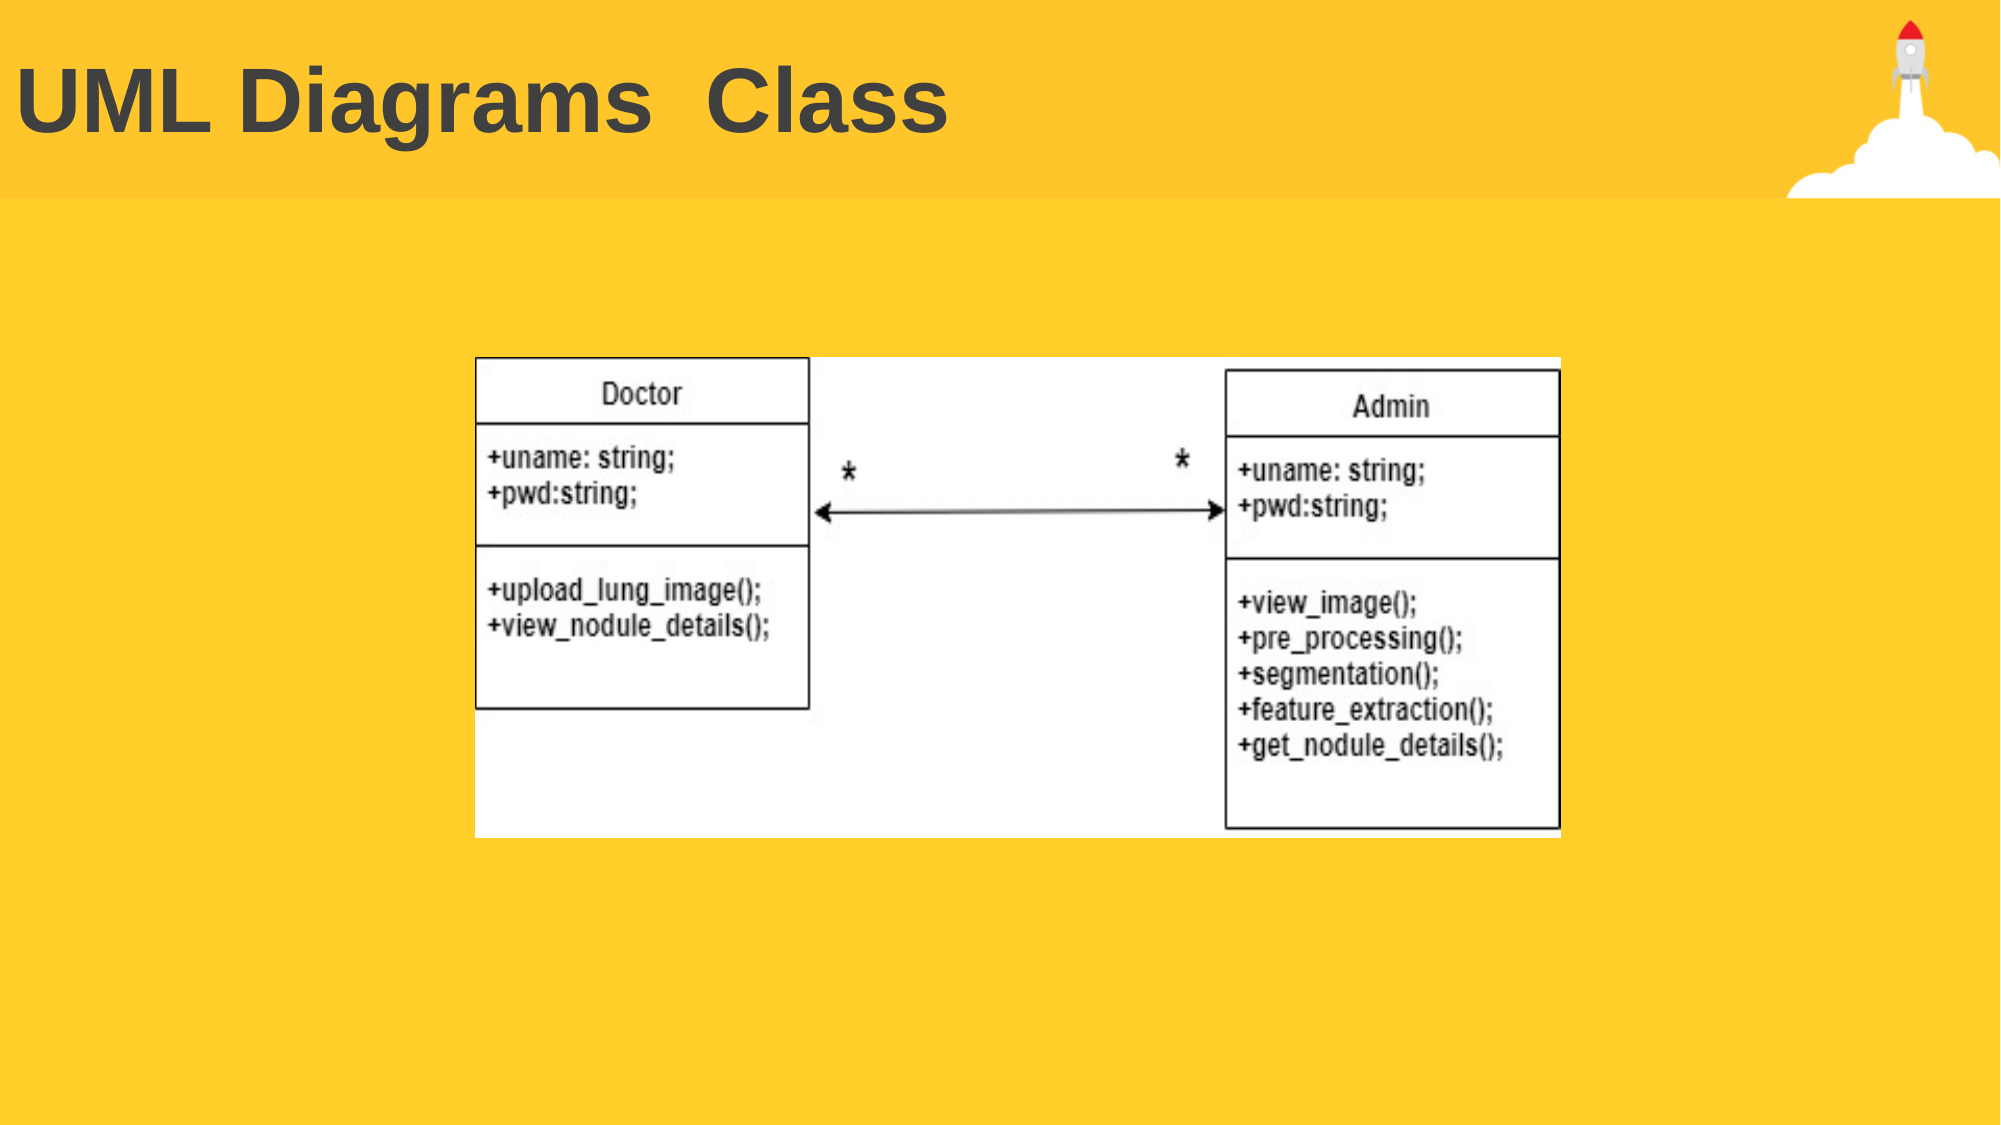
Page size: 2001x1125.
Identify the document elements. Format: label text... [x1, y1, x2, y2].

picture [0, 0, 2001, 1125]
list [475, 357, 1561, 839]
title UML Diagrams Class [0, 19, 1504, 186]
